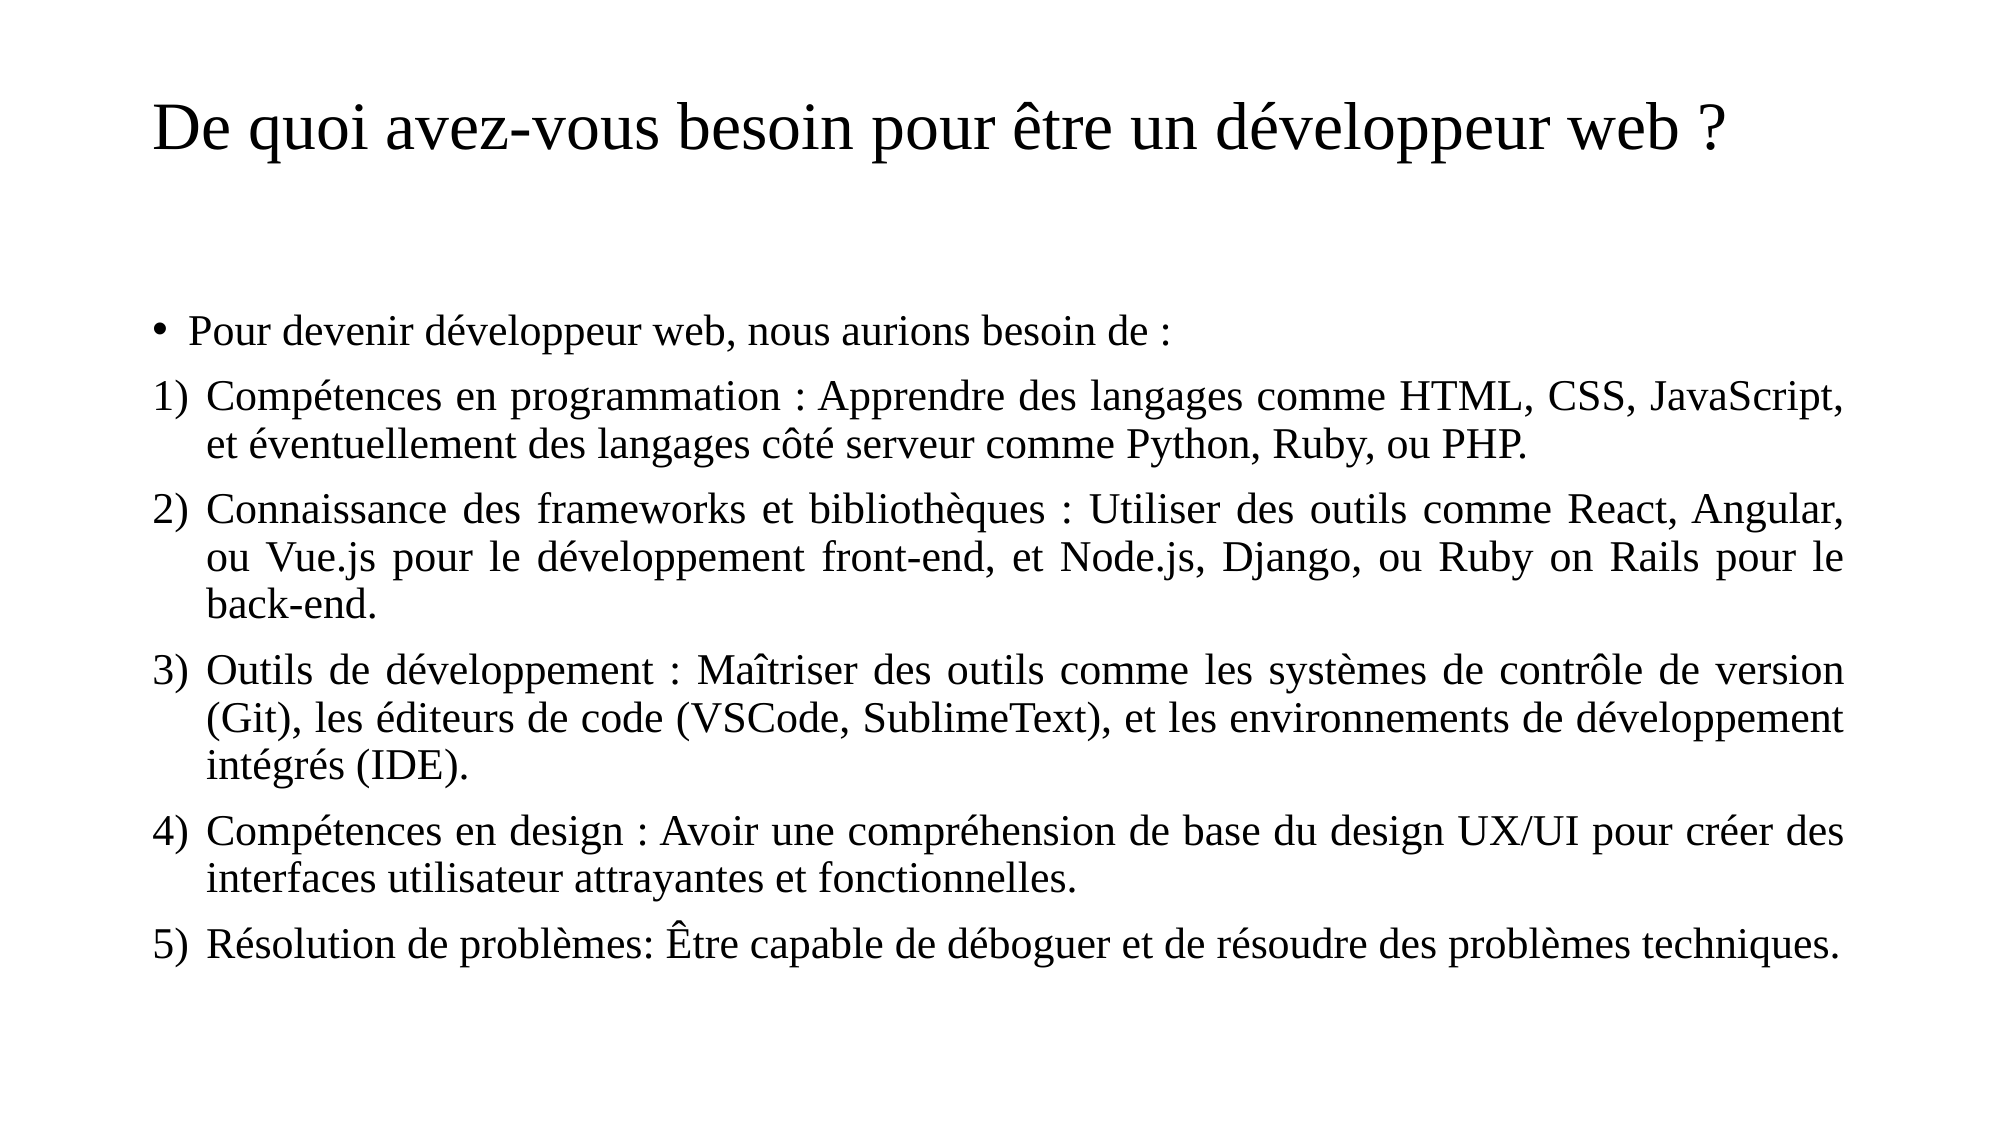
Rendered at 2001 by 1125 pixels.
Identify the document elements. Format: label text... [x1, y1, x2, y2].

list Pour devenir développeur web, nous aurions besoin de : Compétences en programmation : Apprendre des langages comme HTML, CSS, JavaScript, et éventuellement des langages côté serveur comme Python, Ruby, ou PHP. Connaissance des frameworks et bibliothèques : Utiliser des outils comme React, Angular, ou Vue.js pour le développement front-end, et Node.js, Django, ou Ruby on Rails pour le back-end. Outils de développement : Maîtriser des outils comme les systèmes de contrôle de version (Git), les éditeurs de code (VSCode, SublimeText), et les environnements de développement intégrés (IDE). Compétences en design : Avoir une compréhension de base du design UX/UI pour créer des interfaces utilisateur attrayantes et fonctionnelles. Résolution de problèmes: Être capable de déboguer et de résoudre des problèmes techniques. [137, 299, 1863, 1014]
title De quoi avez-vous besoin pour être un développeur web ? [137, 59, 1863, 278]
